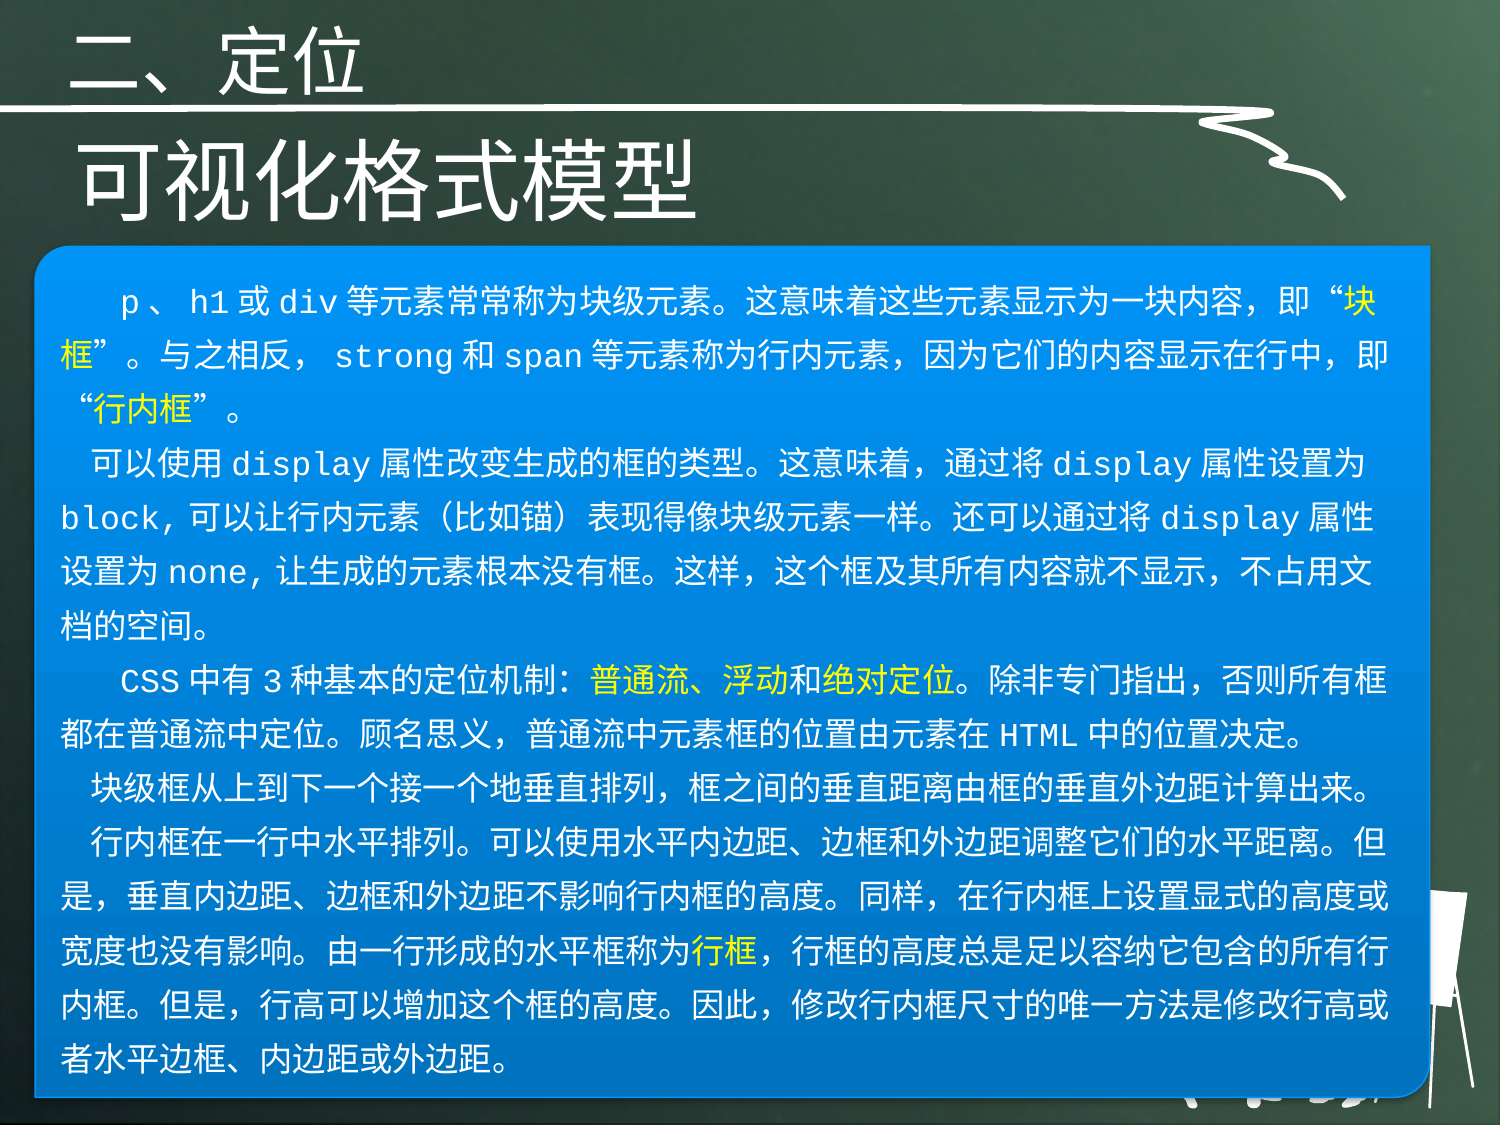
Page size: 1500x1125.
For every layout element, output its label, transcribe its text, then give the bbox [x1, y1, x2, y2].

text_box [0, 107, 1271, 117]
text_box 可视化格式模型 [58, 117, 1409, 246]
picture [0, 0, 1500, 1125]
text_box p、h1或div等元素常常称为块级元素。这意味着这些元素显示为一块内容，即“块框”。与之相反，strong和span等元素称为行内元素，因为它们的内容显示在行中，即“行内框”。 可以使用display属性改变生成的框的类型。这意味着，通过将display属性设置为block,可以让行内元素（比如锚）表现得像块级元素一样。还可以通过将display属性设置为none,让生成的元素根本没有框。这样，这个框及其所有内容就不显示，不占用文档的空间。 CSS中有3种基本的定位机制：普通流、浮动和绝对定位。除非专门指出，否则所有框都在普通流中定位。顾名思义，普通流中元素框的位置由元素在HTML中的位置决定。 块级框从上到下一个接一个地垂直排列，框之间的垂直距离由框的垂直外边距计算出来。 行内框在一行中水平排列。可以使用水平内边距、边框和外边距调整它们的水平距离。但是，垂直内边距、边框和外边距不影响行内框的高度。同样，在行内框上设置显式的高度或宽度也没有影响。由一行形成的水平框称为行框，行框的高度总是足以容纳它包含的所有行内框。但是，行高可以增加这个框的高度。因此，修改行内框尺寸的唯一方法是修改行高或者水平边框、内边距或外边距。 [34, 245, 1431, 1099]
title 二、定位 [51, 23, 1365, 96]
